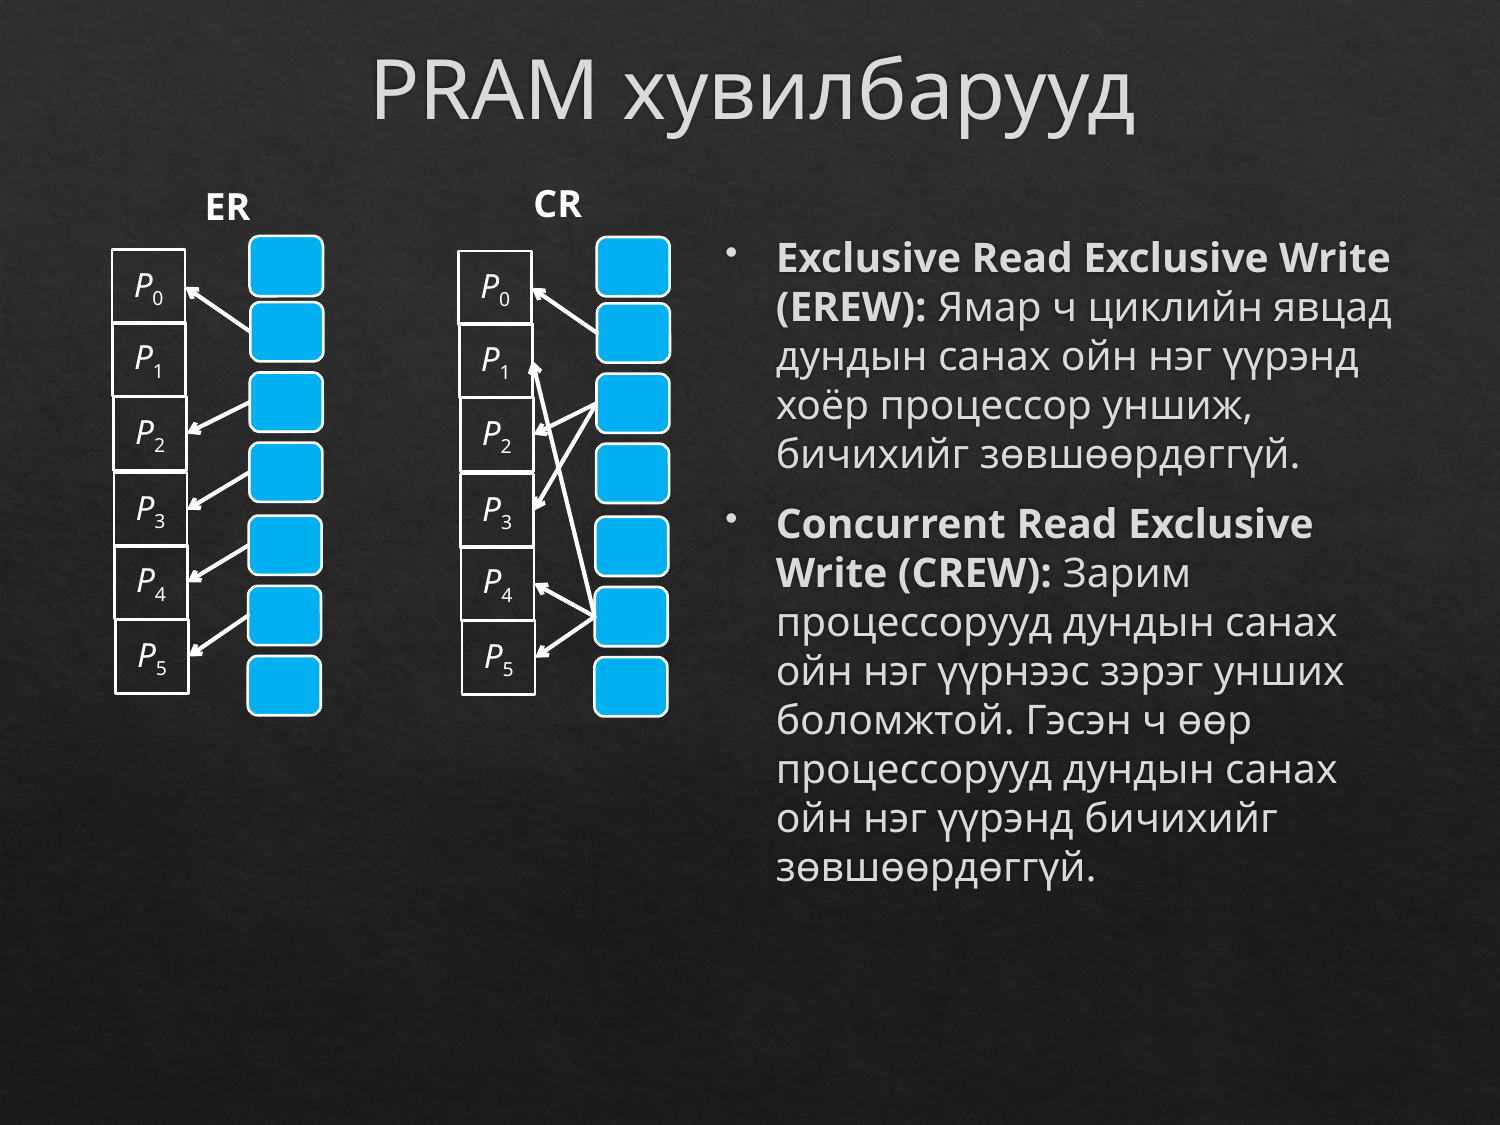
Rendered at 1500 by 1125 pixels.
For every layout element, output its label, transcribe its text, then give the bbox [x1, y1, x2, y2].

list Exclusive Read Exclusive Write (EREW): Ямар ч циклийн явцад дундын санах ойн нэг үүрэнд хоёр процессор уншиж, бичихийг зөвшөөрдөггүй. Concurrent Read Exclusive Write (CREW): Зарим процессорууд дундын санах ойн нэг үүрнээс зэрэг унших боломжтой. Гэсэн ч өөр процессорууд дундын санах ойн нэг үүрэнд бичихийг зөвшөөрдөггүй. [705, 224, 1427, 903]
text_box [111, 172, 671, 717]
title PRAM хувилбарууд [23, 0, 1483, 173]
